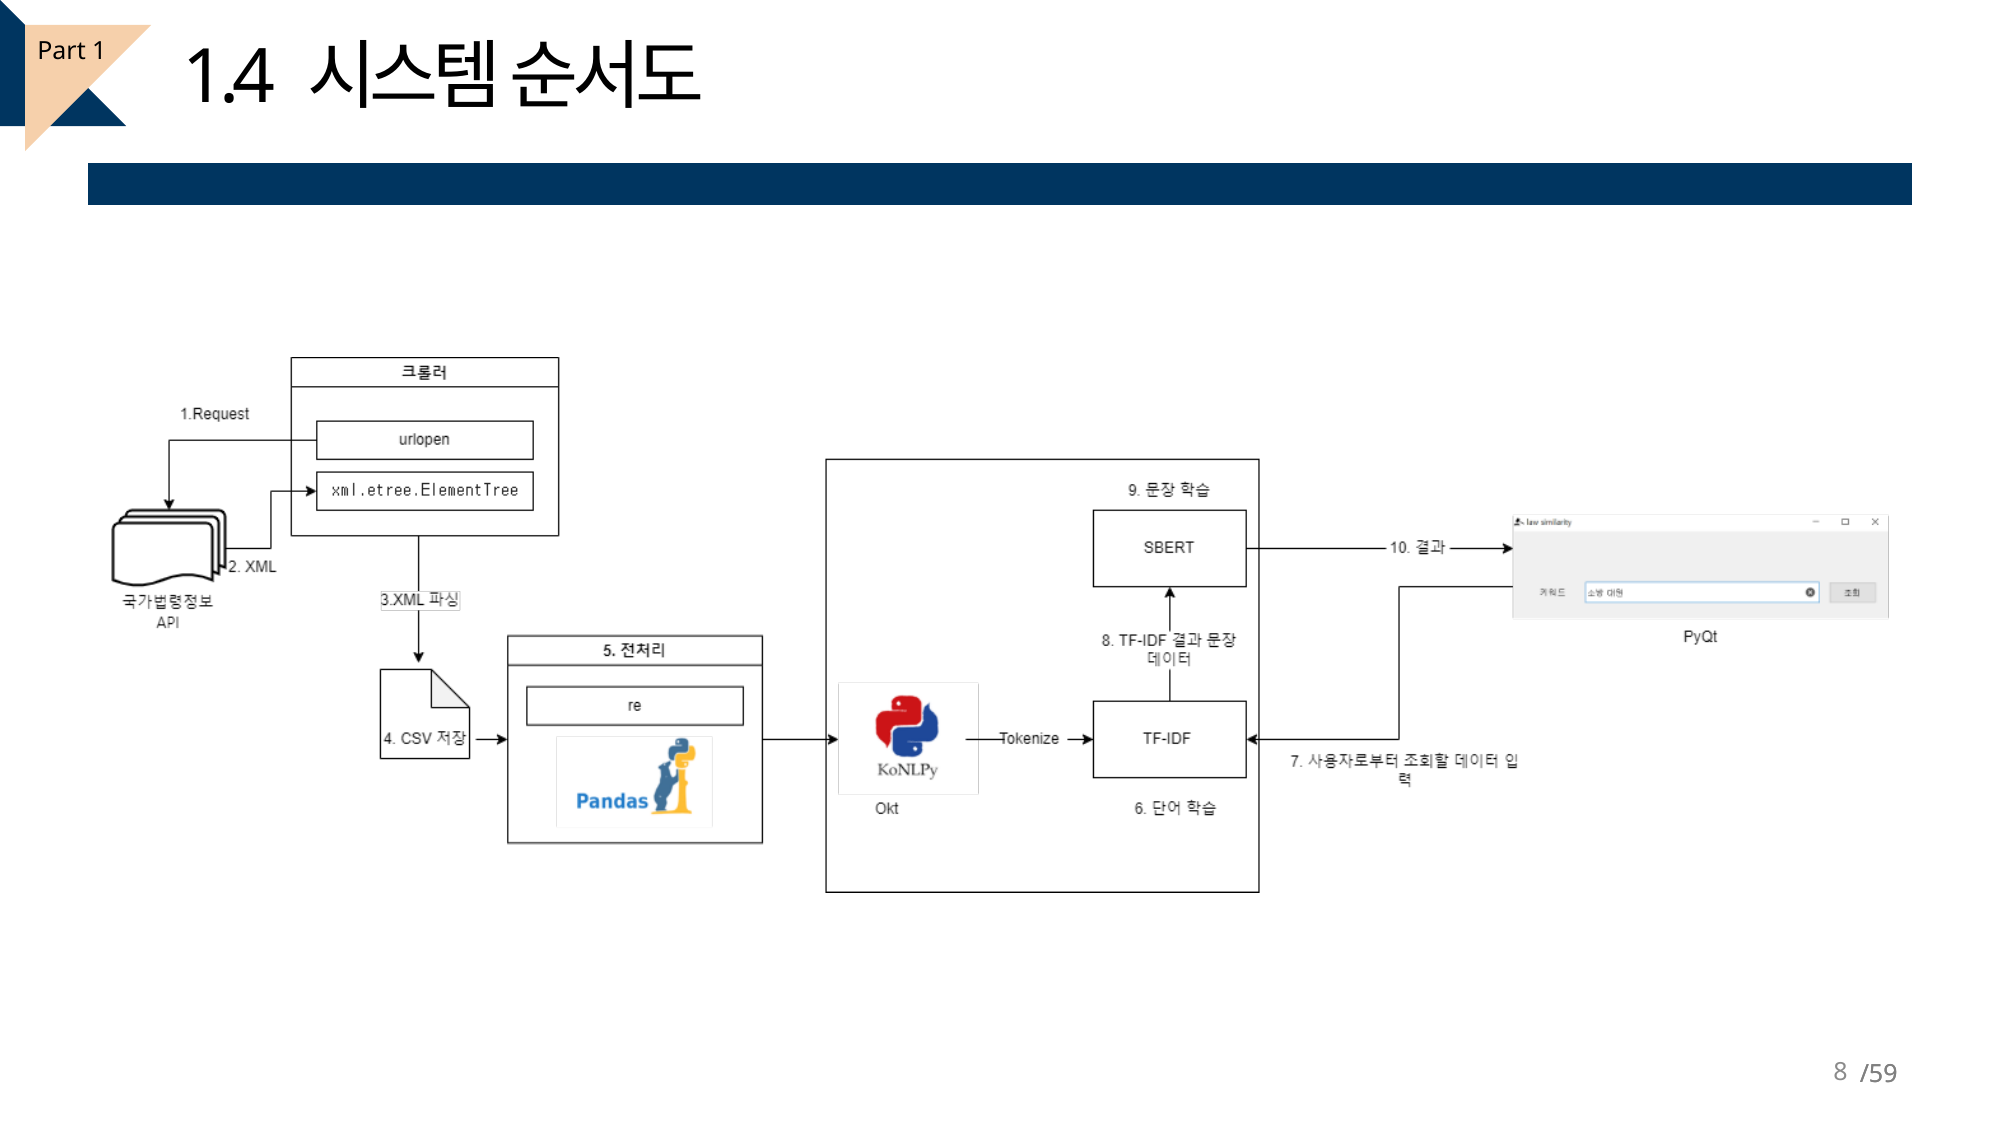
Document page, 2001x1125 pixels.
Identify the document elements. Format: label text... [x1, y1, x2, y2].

text_box [24, 23, 154, 56]
picture [110, 357, 1890, 893]
slide_number 8 [1412, 1042, 1863, 1103]
text_box [51, 88, 129, 128]
text_box [0, 0, 25, 128]
text_box Part 1 [22, 27, 122, 73]
text_box 1.4 시스템 순서도 [167, 19, 720, 125]
text_box [24, 73, 105, 154]
